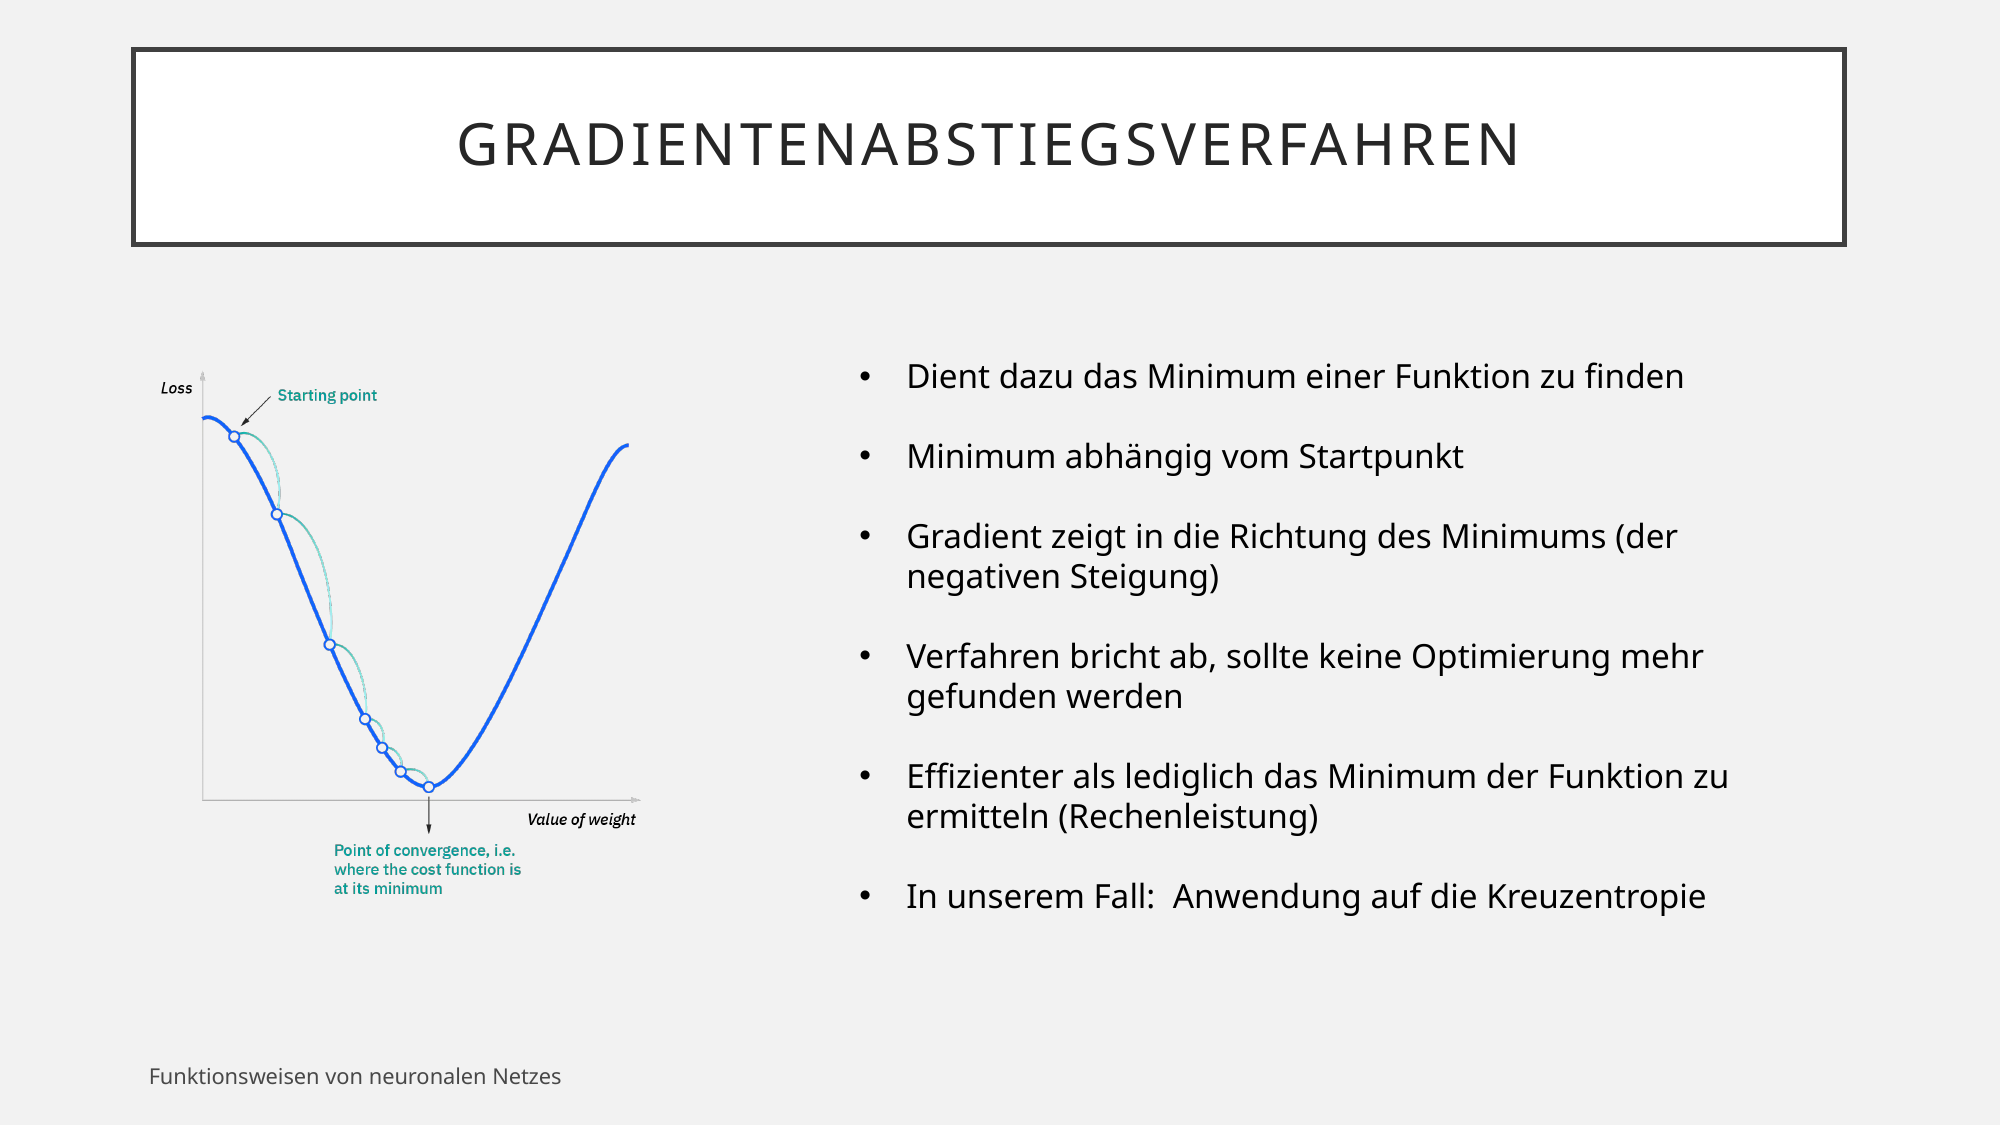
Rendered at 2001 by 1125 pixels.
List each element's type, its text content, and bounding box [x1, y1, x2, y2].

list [133, 348, 689, 920]
title Gradientenabstiegsverfahren [131, 47, 1847, 247]
text_box Dient dazu das Minimum einer Funktion zu finden Minimum abhängig vom Startpunkt Gradient zeigt in die Richtung des Minimums (der negativen Steigung) Verfahren bricht ab, sollte keine Optimierung mehr gefunden werden Effizienter als lediglich das Minimum der Funktion zu ermitteln (Rechenleistung) In unserem Fall: Anwendung auf die Kreuzentropie [844, 348, 1845, 962]
footer Funktionsweisen von neuronalen Netzes [133, 1049, 1845, 1102]
